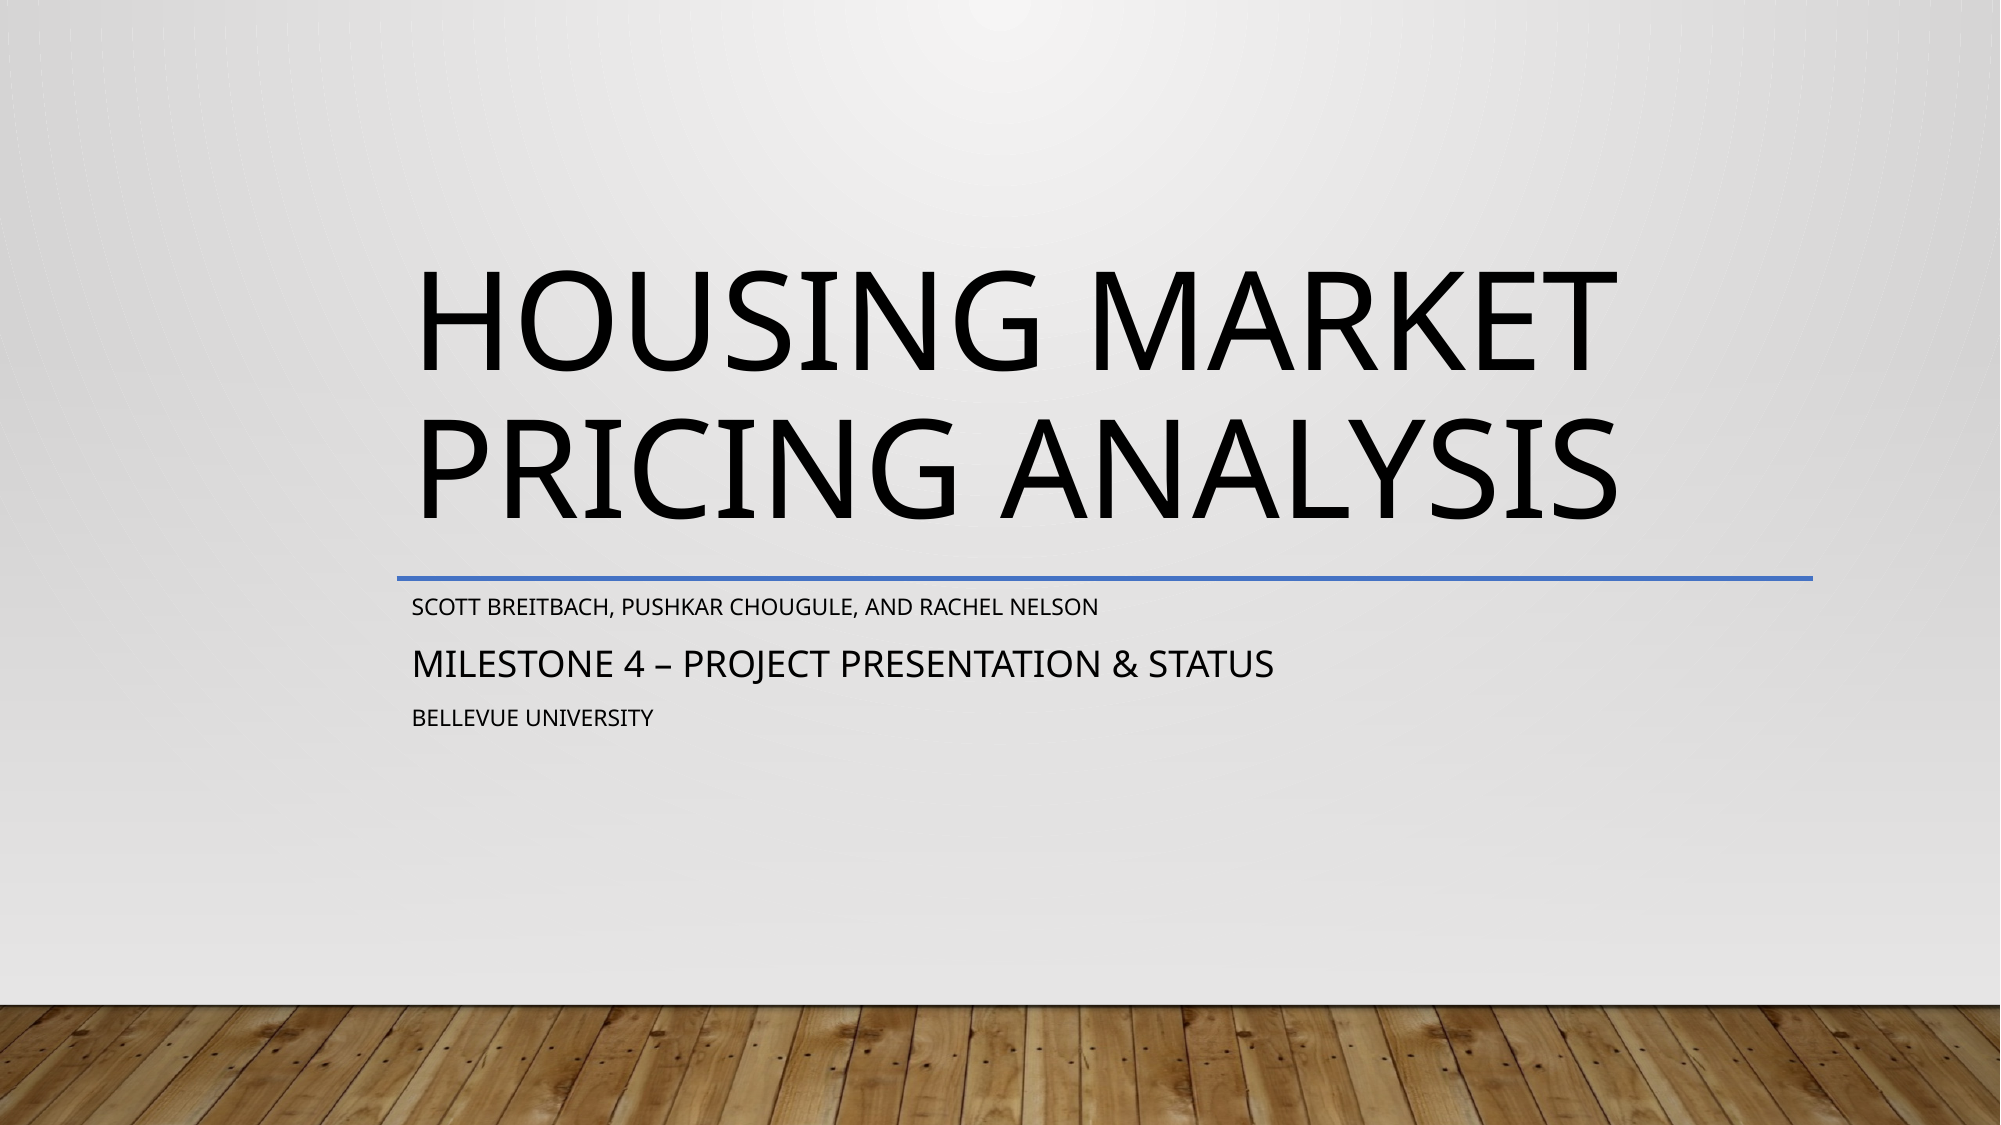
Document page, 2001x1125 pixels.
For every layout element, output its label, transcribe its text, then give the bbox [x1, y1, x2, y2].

picture [0, 1005, 2000, 1125]
subtitle Scott Breitbach, Pushkar Chougule, and Rachel Nelson Milestone 4 – Project Presentation & Status Bellevue University [396, 579, 1814, 740]
title Housing Market Pricing Analysis [396, 131, 1814, 549]
